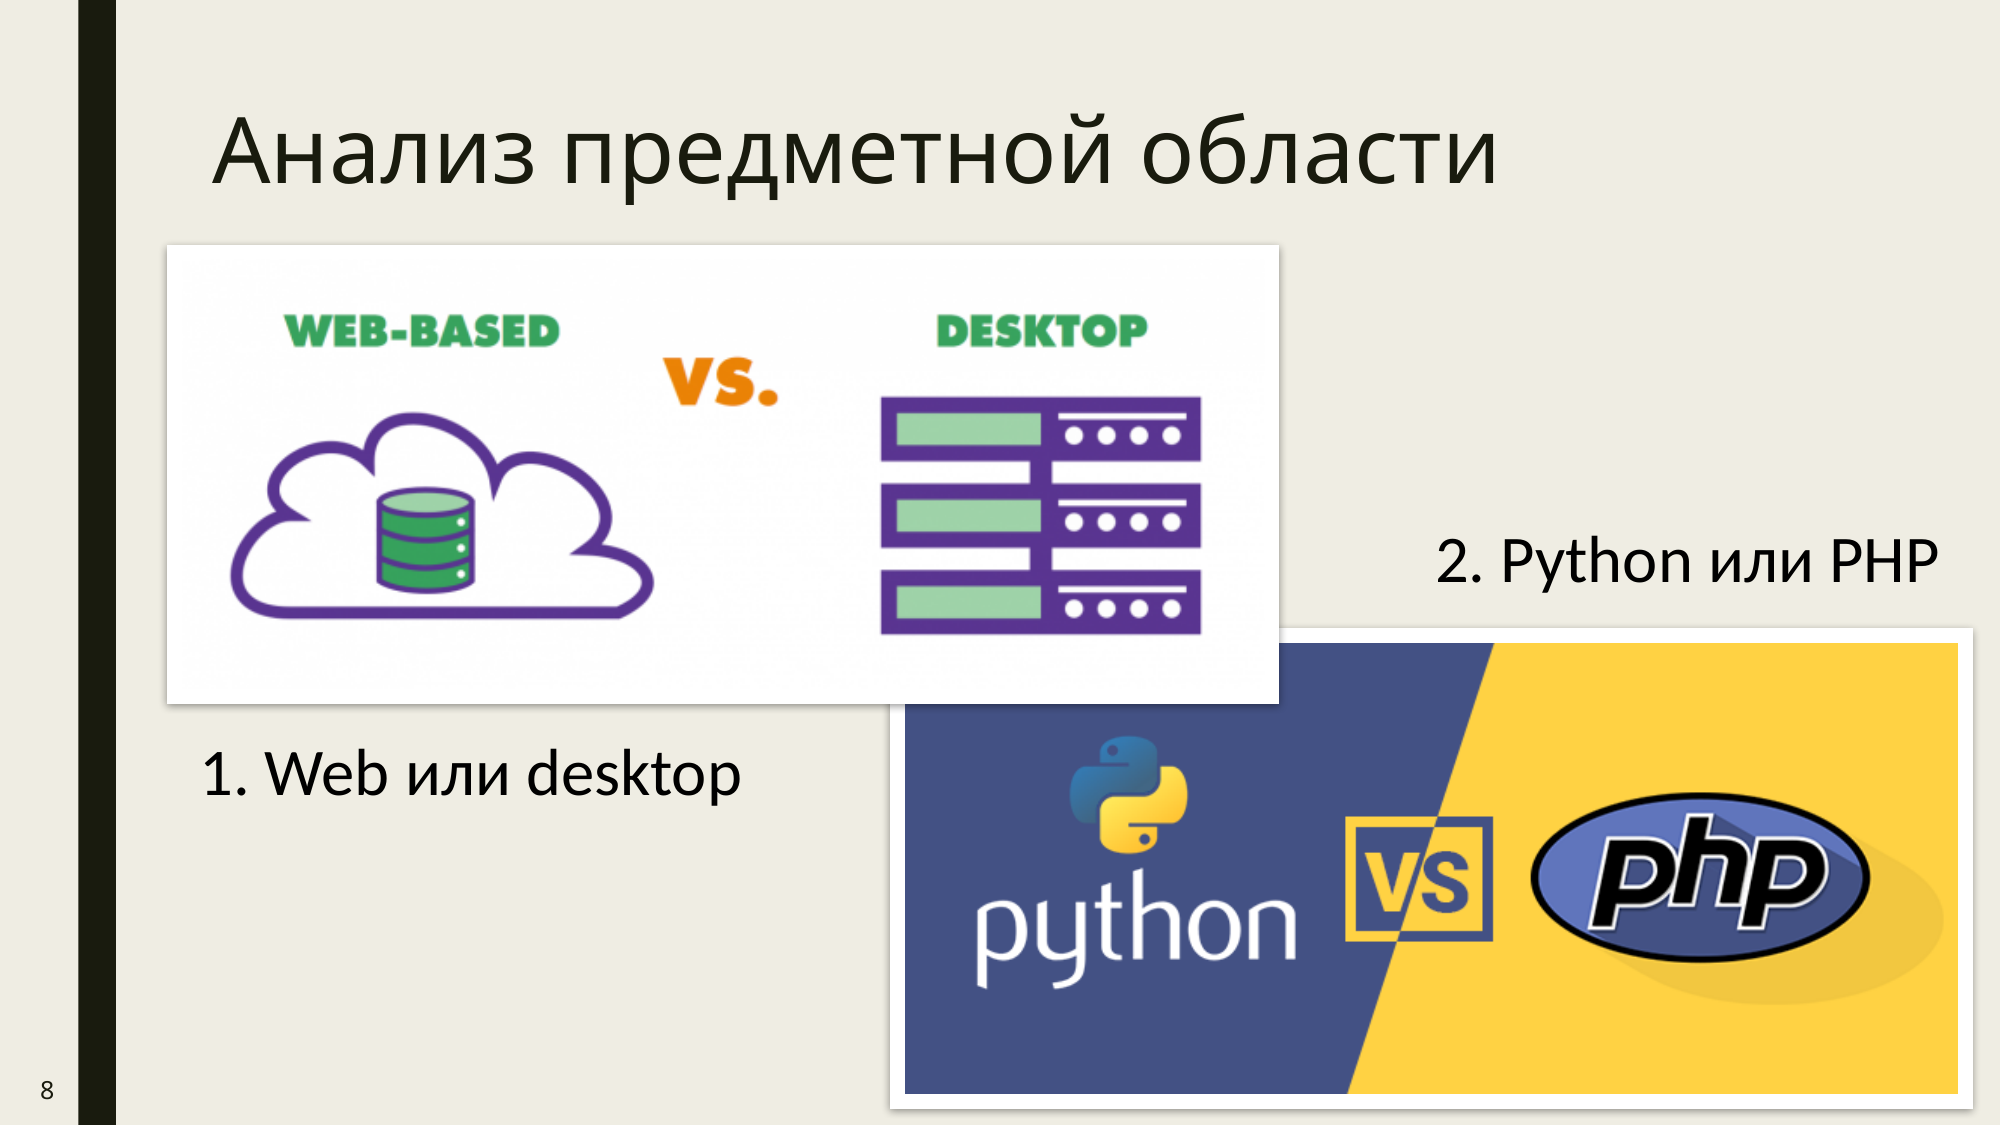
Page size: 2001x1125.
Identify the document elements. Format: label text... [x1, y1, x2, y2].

text_box 2. Python или PHP [1420, 508, 1955, 604]
text_box 1. Web или desktop [184, 721, 758, 816]
picture [181, 259, 1265, 690]
slide_number 8 [0, 1058, 70, 1125]
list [904, 642, 1959, 1094]
title Анализ предметной области [197, 0, 1773, 244]
